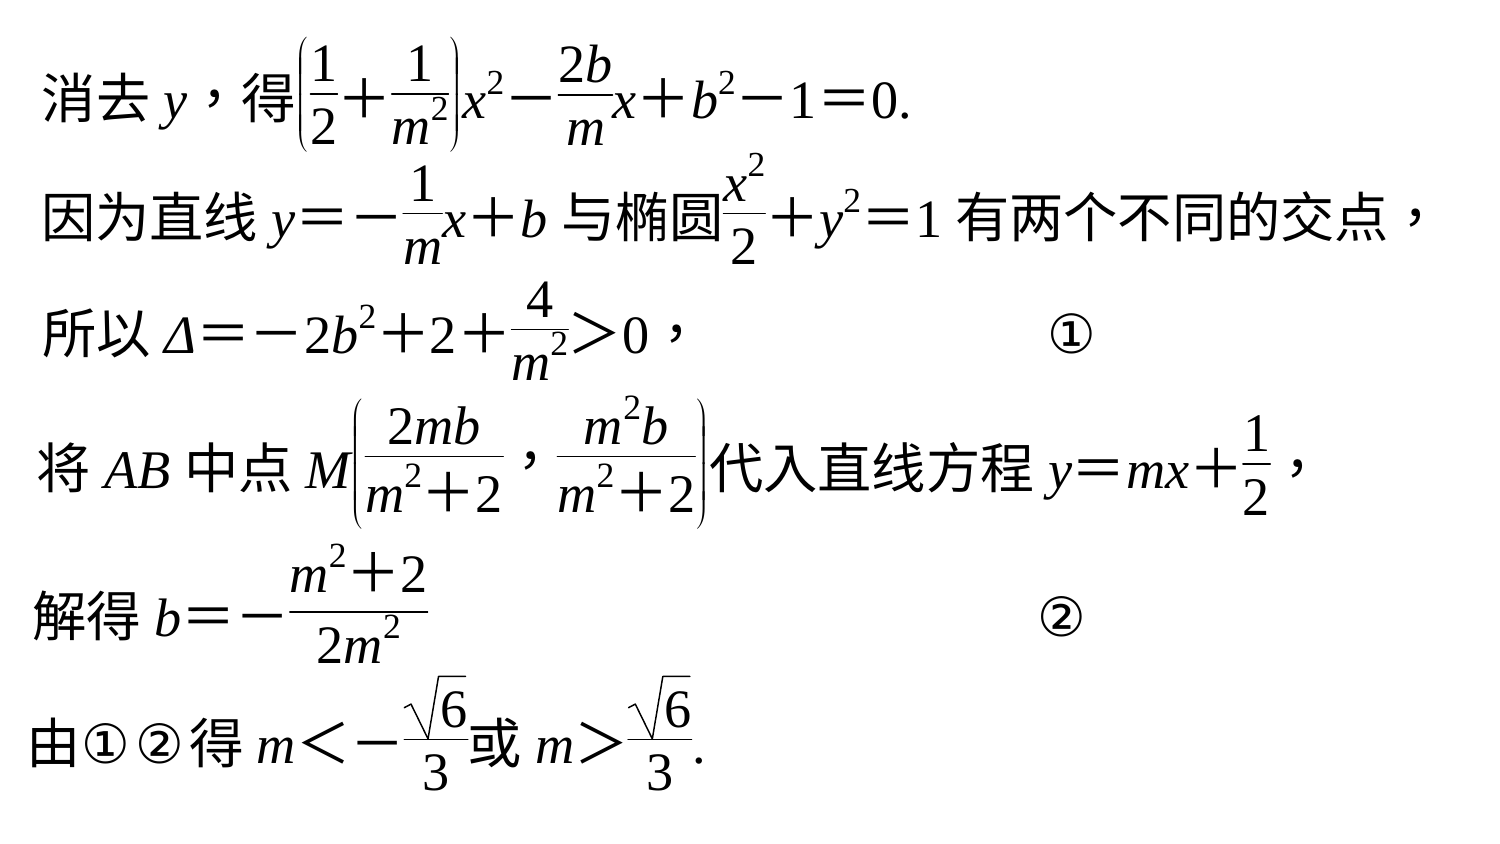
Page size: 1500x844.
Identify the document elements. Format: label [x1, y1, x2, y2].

text_box [41, 31, 1072, 149]
text_box [40, 149, 1451, 268]
text_box [36, 393, 1446, 542]
text_box [26, 673, 1437, 844]
text_box [42, 267, 1452, 433]
text_box [32, 536, 1442, 720]
